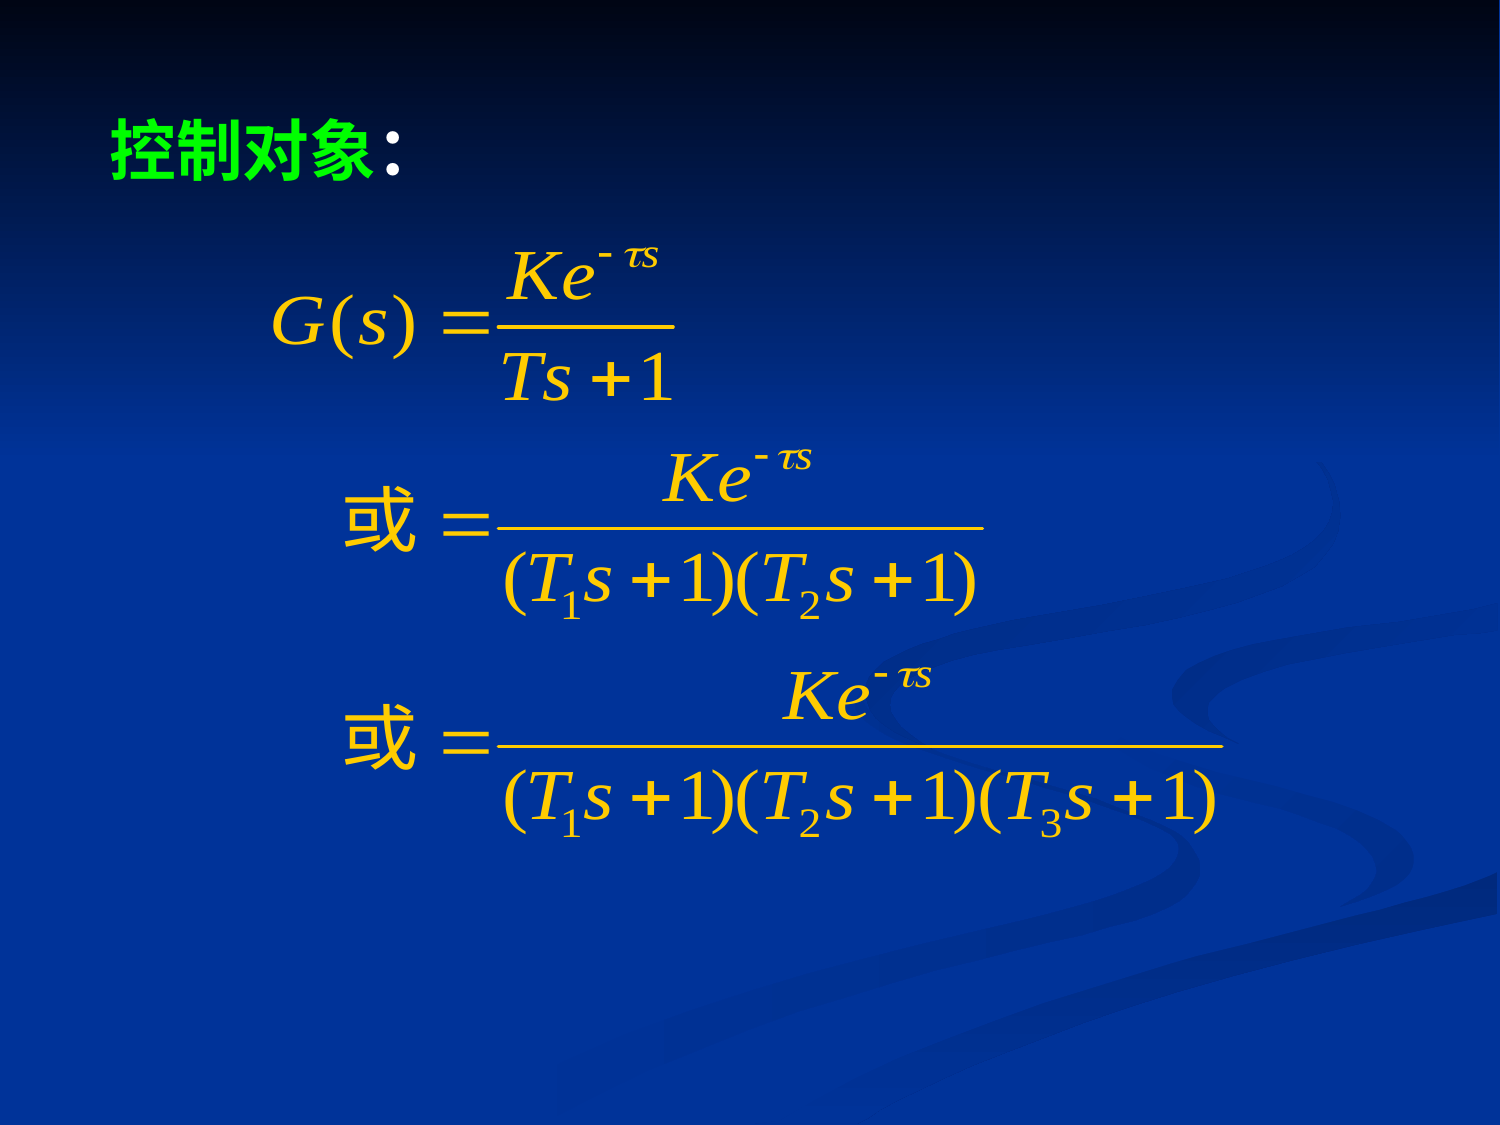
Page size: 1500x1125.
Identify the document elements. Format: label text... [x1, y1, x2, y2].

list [259, 219, 1236, 958]
text_box 控制对象： [94, 101, 458, 197]
